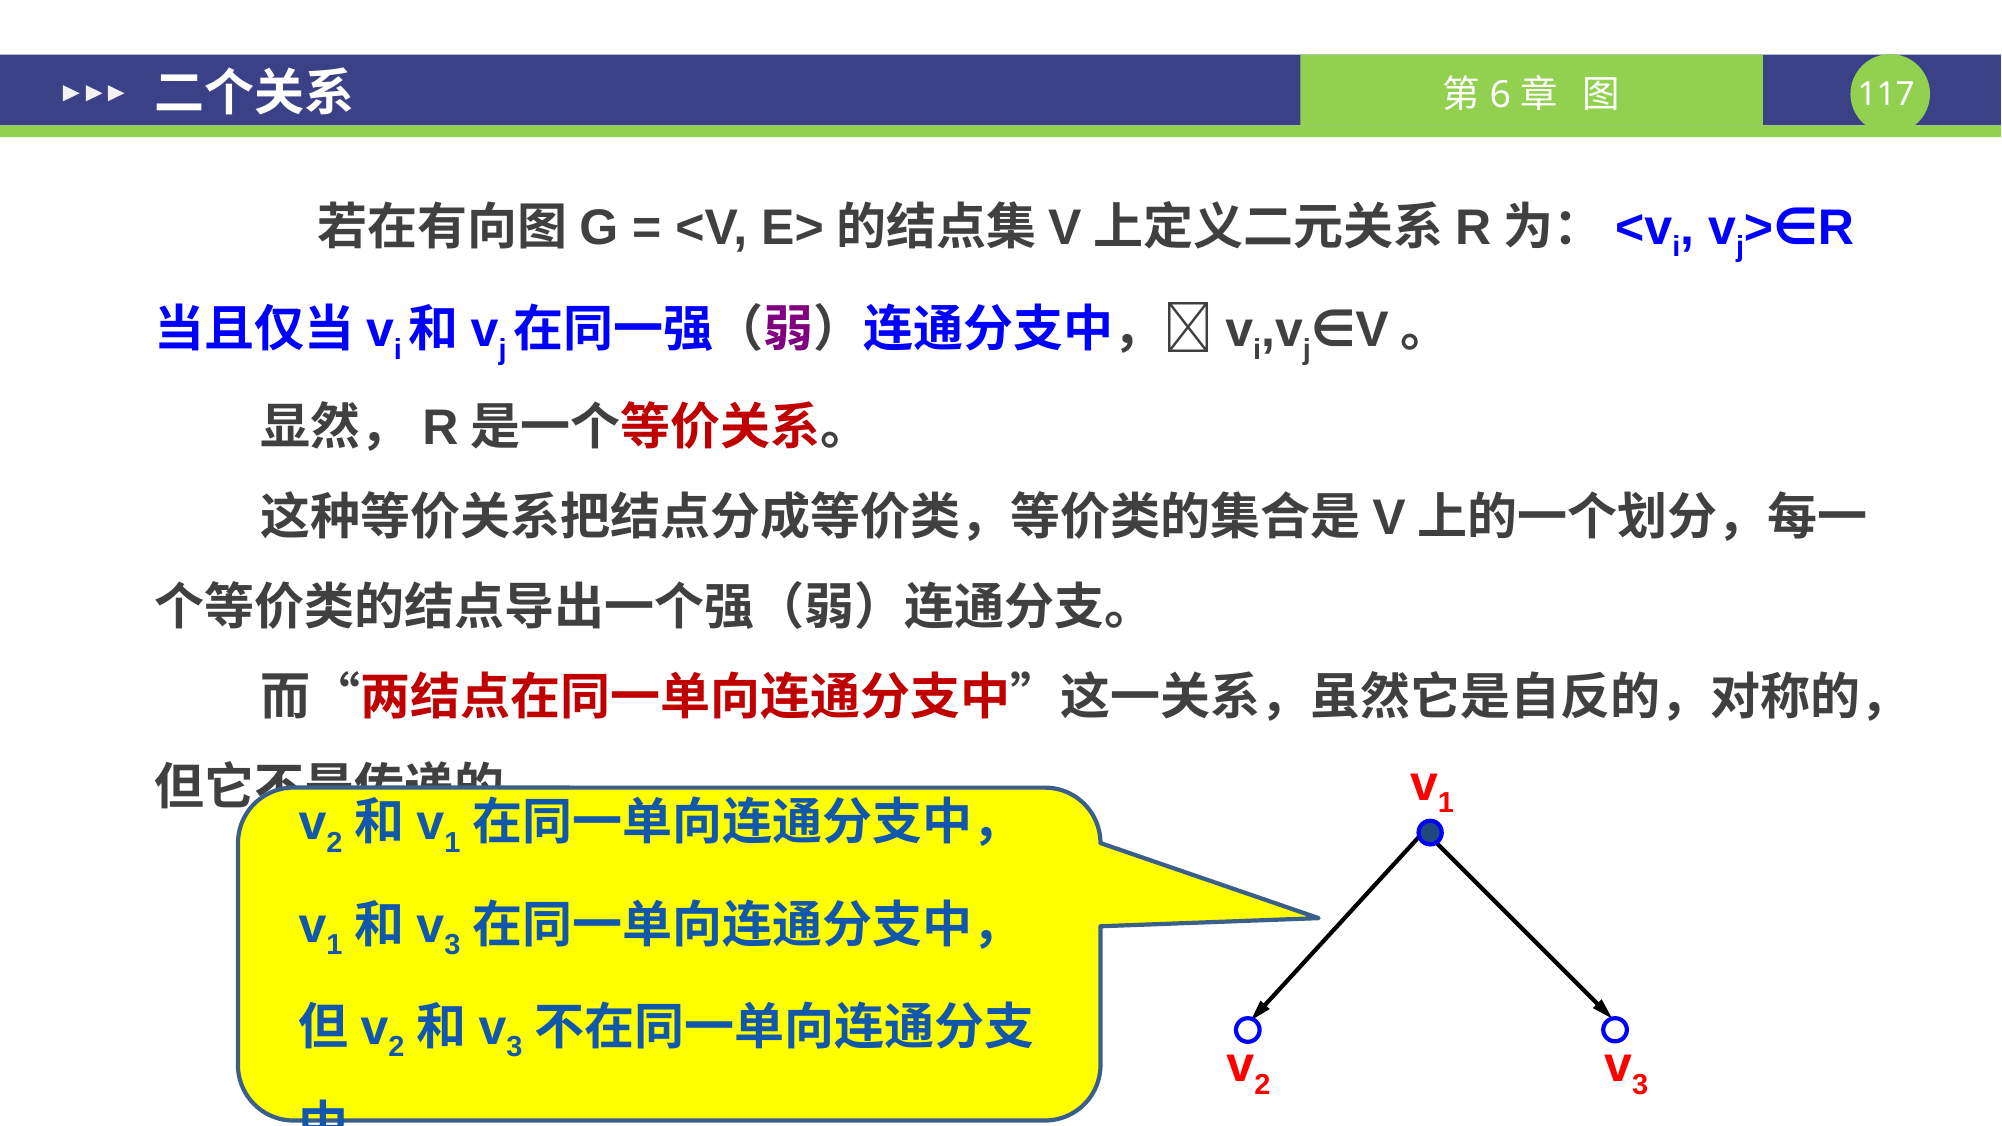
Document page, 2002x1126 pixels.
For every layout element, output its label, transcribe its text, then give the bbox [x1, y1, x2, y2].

text_box v2和v1在同一单向连通分支中， v1和v3在同一单向连通分支中， 但v2和v3不在同一单向连通分支中。 [235, 785, 1207, 1123]
title 二个关系 [134, 25, 1674, 150]
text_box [1212, 749, 1662, 1121]
list 若在有向图G = <V, E>的结点集V上定义二元关系R为：<vi, vj>∈R当且仅当vi和vj在同一强（弱）连通分支中，vi,vj∈V。 显然，R是一个等价关系。 这种等价关系把结点分成等价类，等价类的集合是V上的一个划分，每一个等价类的结点导出一个强（弱）连通分支。 而“两结点在同一单向连通分支中”这一关系，虽然它是自反的，对称的，但它不是传递的。 [134, 150, 1899, 826]
